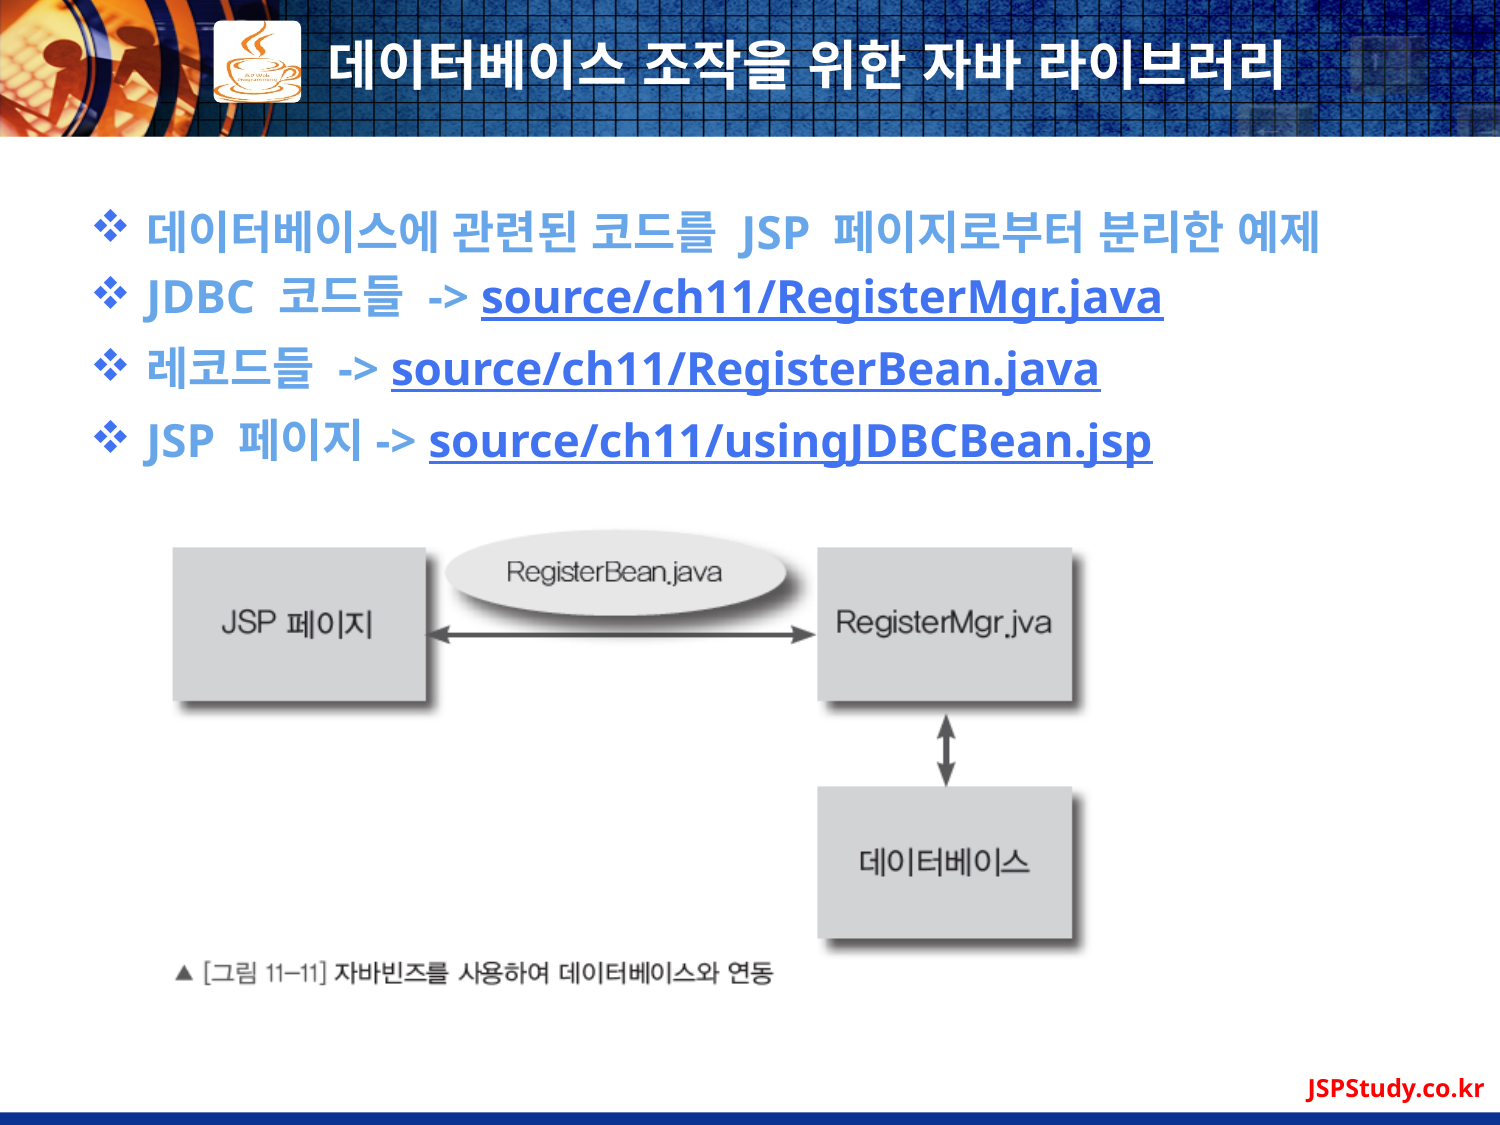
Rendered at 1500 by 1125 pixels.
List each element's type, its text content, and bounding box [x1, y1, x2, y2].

picture [0, 0, 1500, 138]
picture [159, 514, 1105, 1005]
title 데이터베이스 조작을 위한 자바 라이브러리 [312, 17, 1388, 111]
footer JSPStudy.co.kr [1024, 1064, 1500, 1118]
text_box 데이터베이스에 관련된 코드를 JSP 페이지로부터 분리한 예제 JDBC 코드들 -> source/ch11/RegisterMgr.java 레코드들 -> source/ch11/RegisterBean.java JSP 페이지-> source/ch11/usingJDBCBean.jsp [75, 196, 1447, 959]
